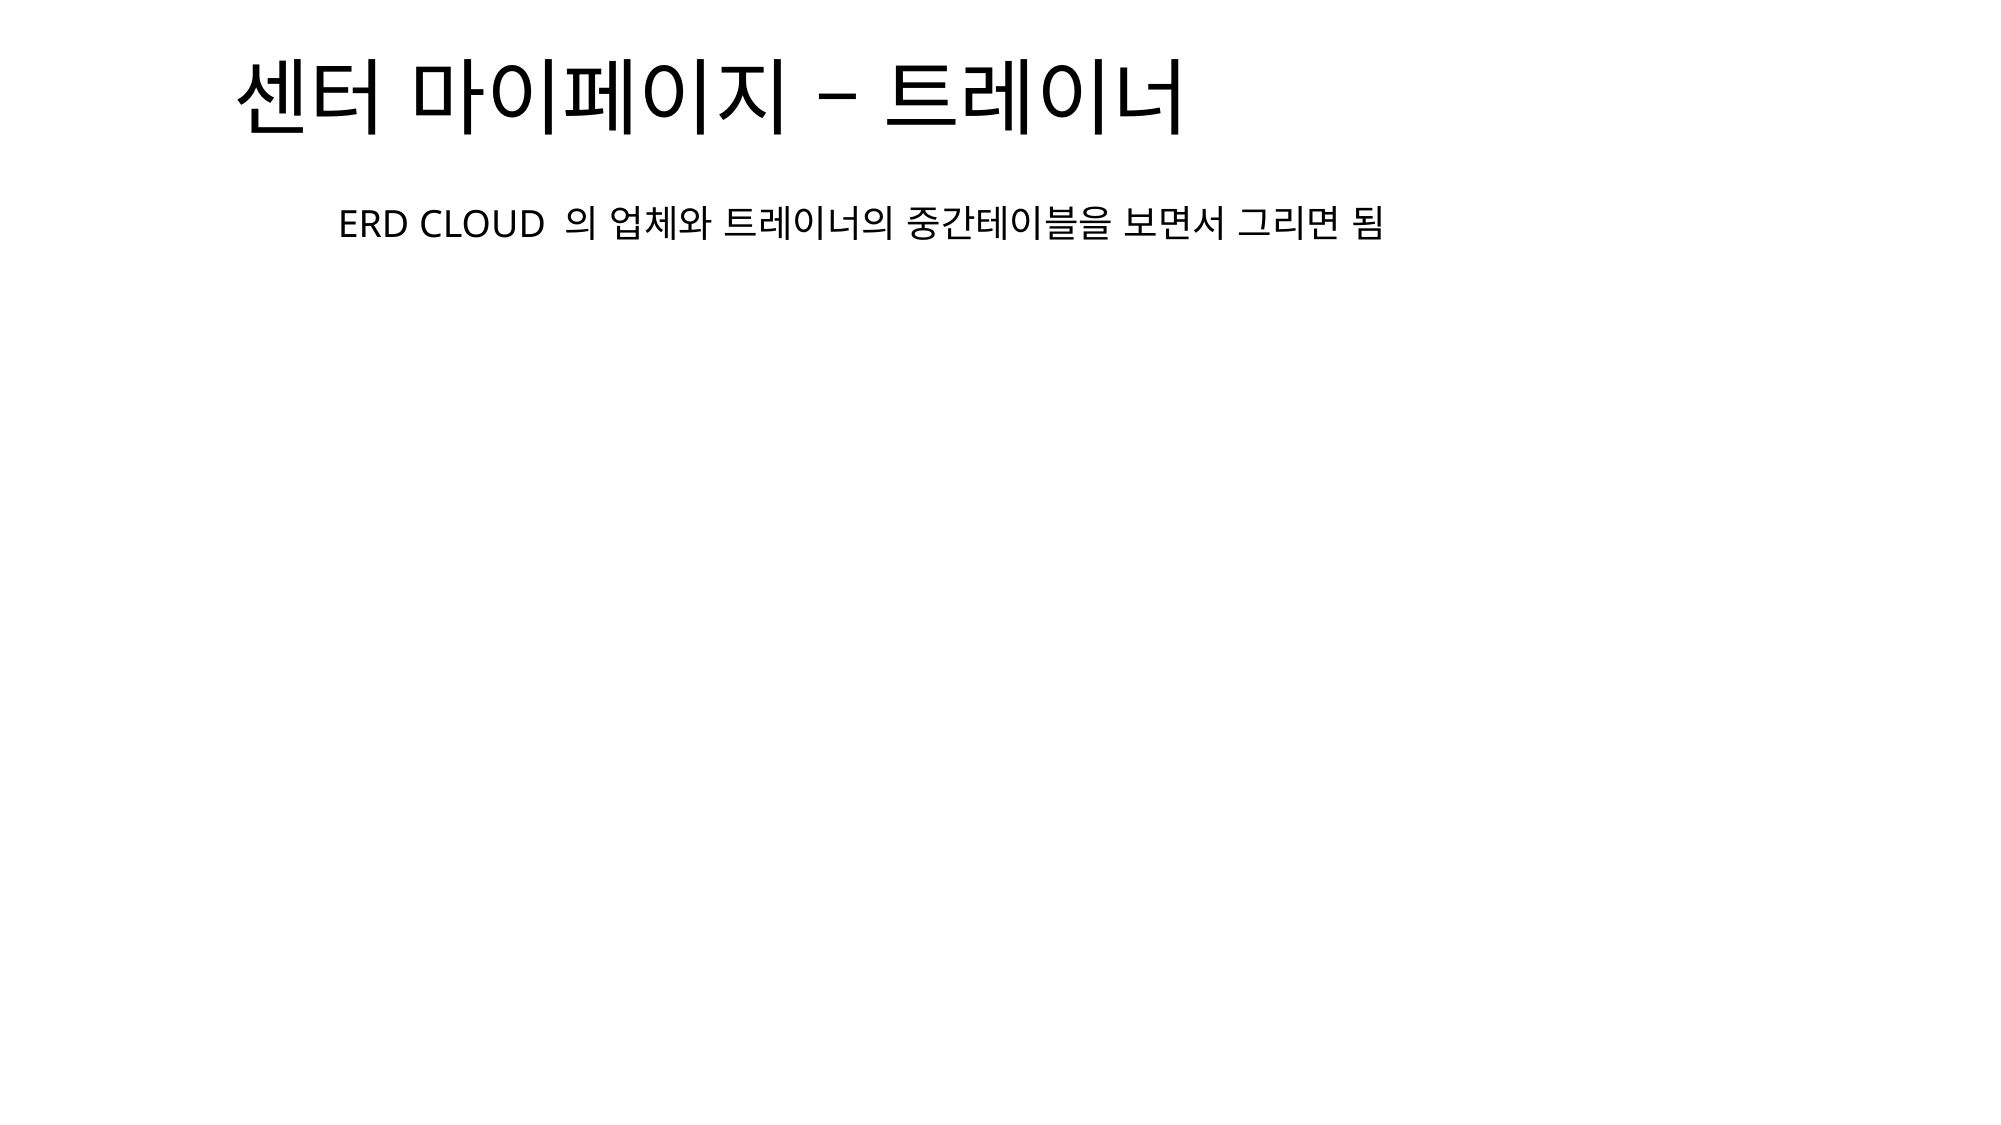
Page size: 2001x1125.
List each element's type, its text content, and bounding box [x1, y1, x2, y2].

text_box ERD CLOUD 의 업체와 트레이너의 중간테이블을 보면서 그리면 됨 [45, 192, 1680, 253]
text_box 센터 마이페이지 – 트레이너 [218, 37, 1205, 153]
